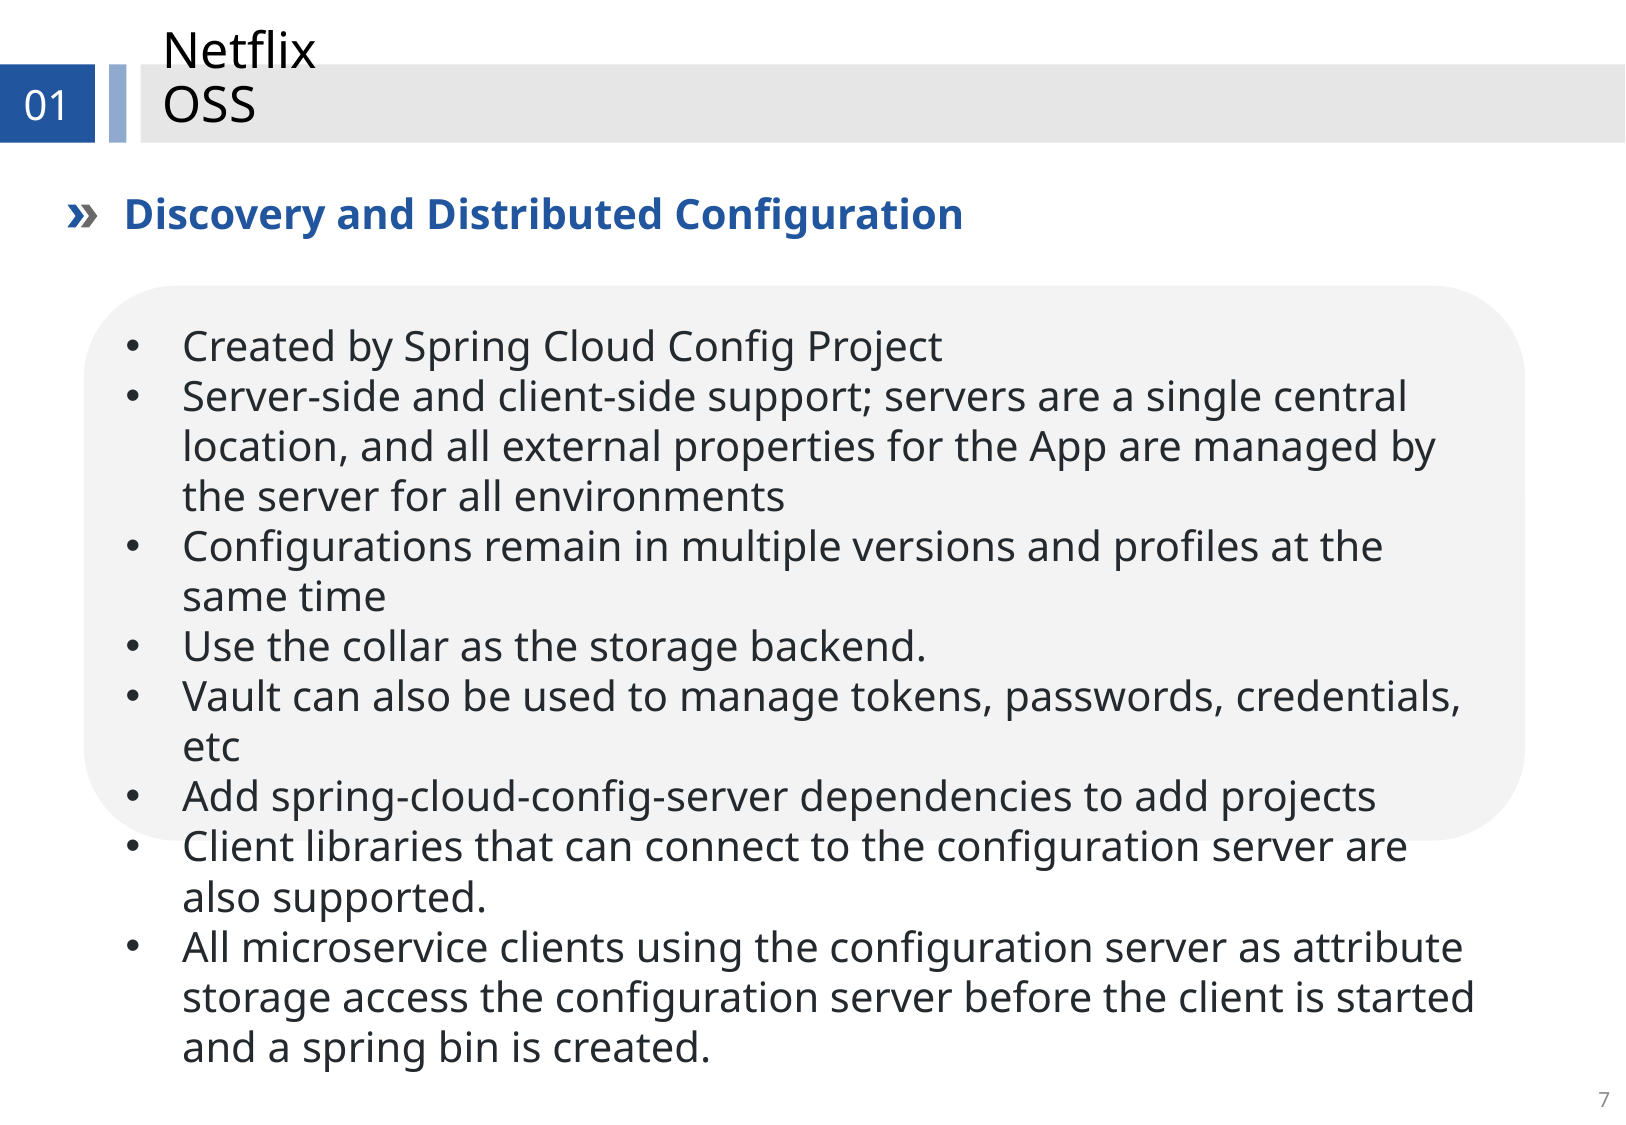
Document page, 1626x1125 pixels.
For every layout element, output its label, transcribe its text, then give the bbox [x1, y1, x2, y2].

list 01 [12, 83, 83, 130]
text_box Created by Spring Cloud Config Project Server-side and client-side support; servers are a single central location, and all external properties for the App are managed by the server for all environments Configurations remain in multiple versions and profiles at the same time Use the collar as the storage backend. Vault can also be used to manage tokens, passwords, credentials, etc Add spring-cloud-config-server dependencies to add projects Client libraries that can connect to the configuration server are also supported. All microservice clients using the configuration server as attribute storage access the configuration server before the client is started and a spring bin is created. [82, 284, 1527, 842]
list Discovery and Distributed Configuration [123, 193, 1597, 239]
slide_number 7 [1455, 1070, 1625, 1125]
title Netflix OSS [162, 78, 422, 134]
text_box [67, 204, 98, 228]
